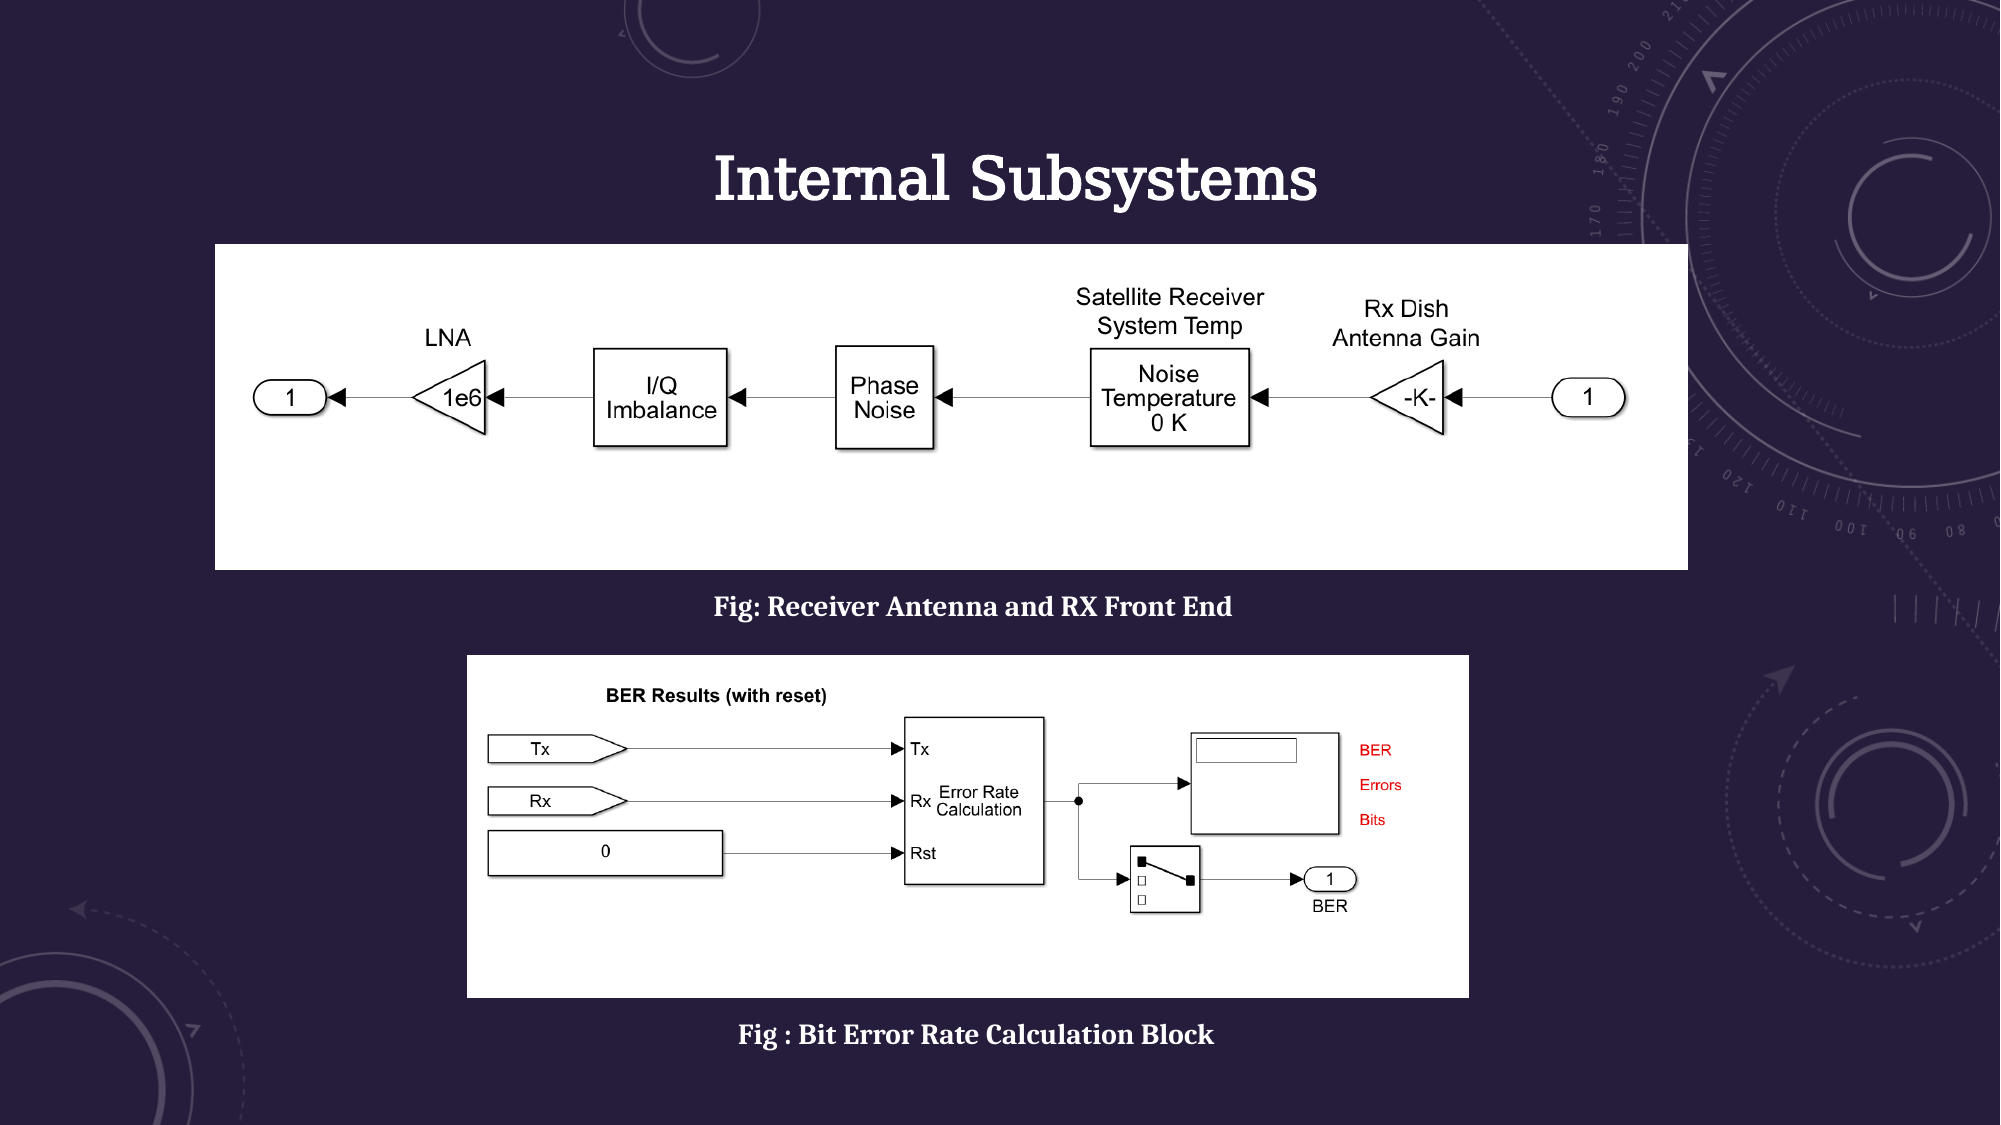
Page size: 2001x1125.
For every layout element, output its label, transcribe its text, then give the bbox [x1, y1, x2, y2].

picture [0, 0, 2000, 1125]
text_box Fig : Bit Error Rate Calculation Block [723, 1010, 1247, 1058]
text_box Internal Subsystems [698, 133, 1362, 218]
text_box Fig: Receiver Antenna and RX Front End [698, 582, 1288, 630]
